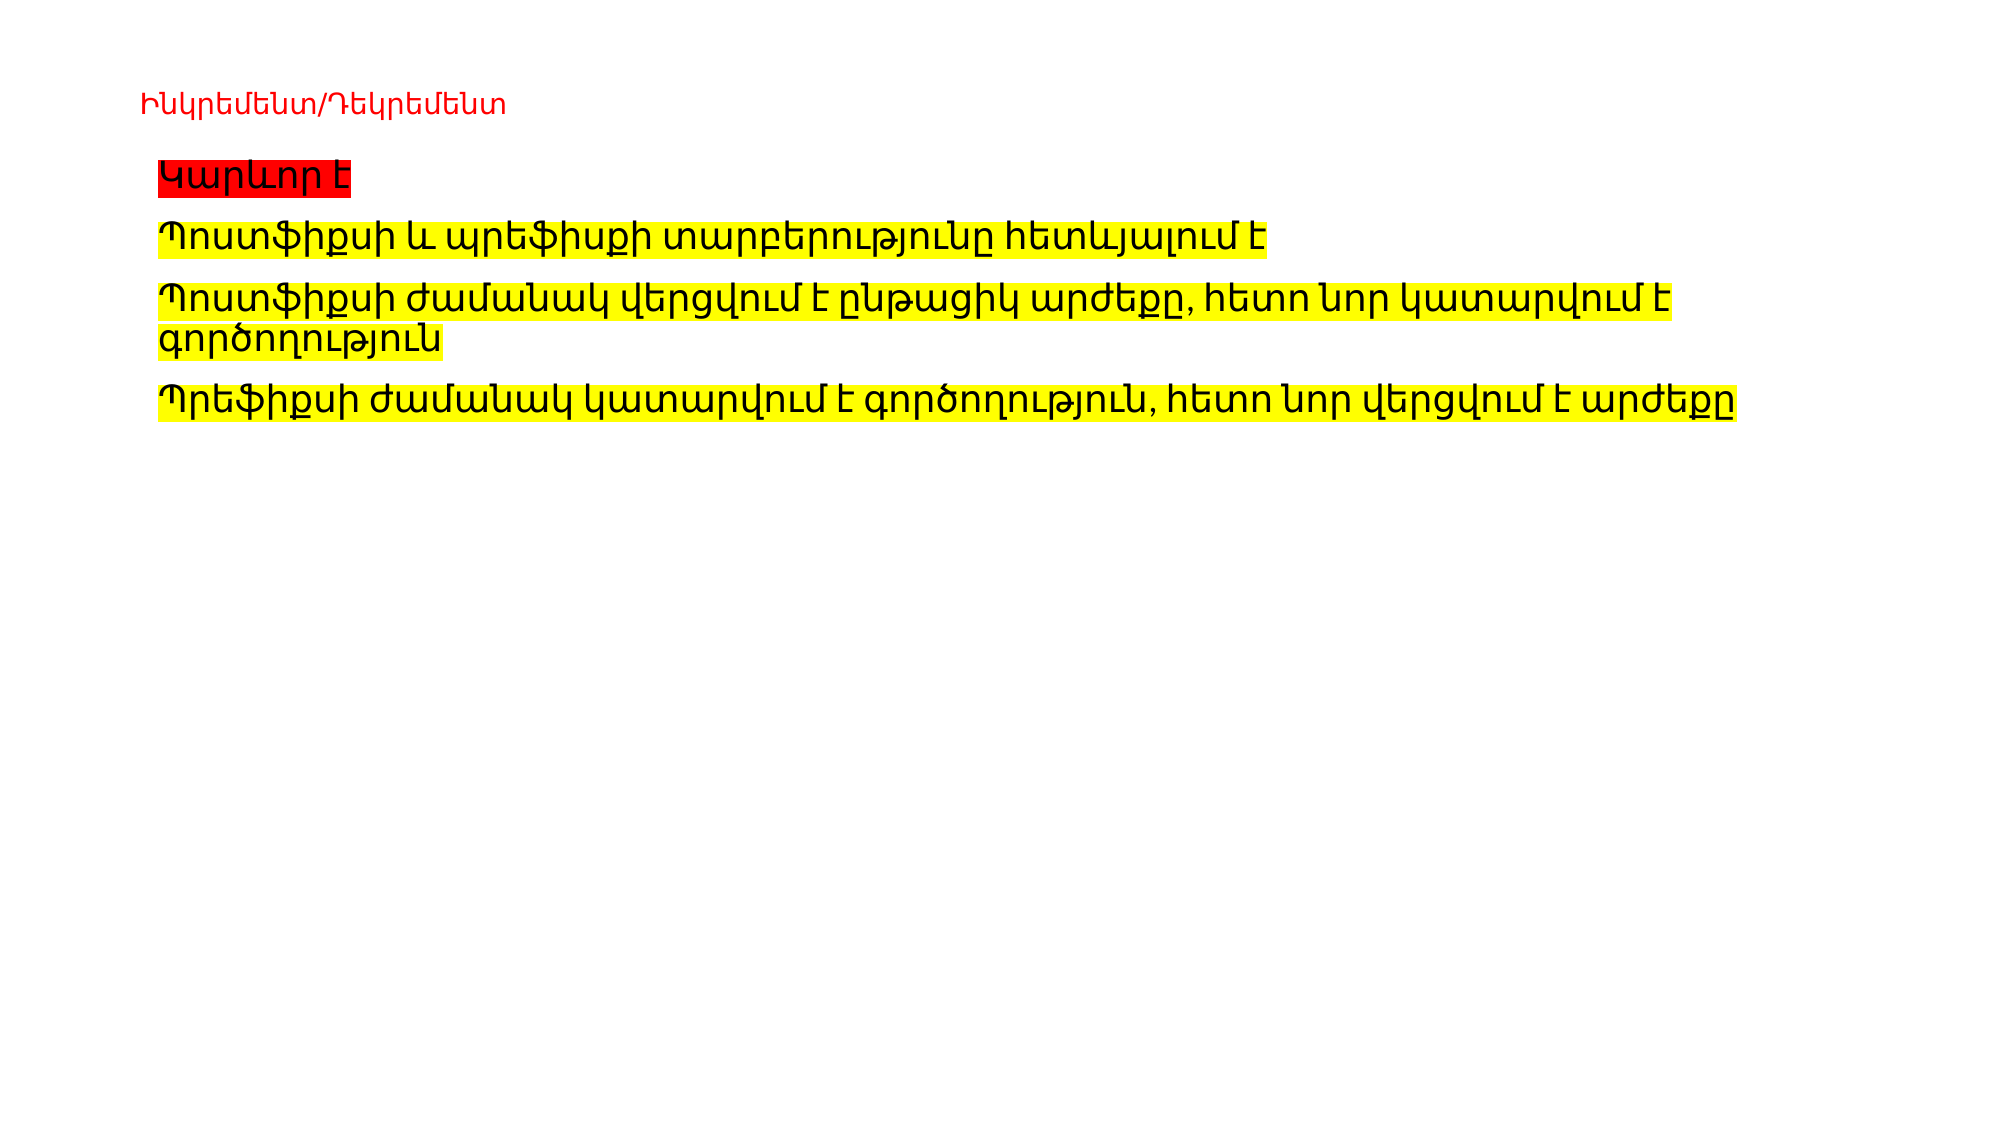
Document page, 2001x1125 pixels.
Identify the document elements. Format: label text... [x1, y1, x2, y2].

title Ինկրեմենտ/Դեկրեմենտ [124, 61, 1850, 149]
list Կարևոր է Պոստֆիքսի և պրեֆիսքի տարբերությունը հետևյալում է Պոստֆիքսի ժամանակ վերցվում է ընթացիկ արժեքը, հետո նոր կատարվում է գործողություն Պրեֆիքսի ժամանակ կատարվում է գործողություն, հետո նոր վերցվում է արժեքը [142, 148, 1868, 1050]
